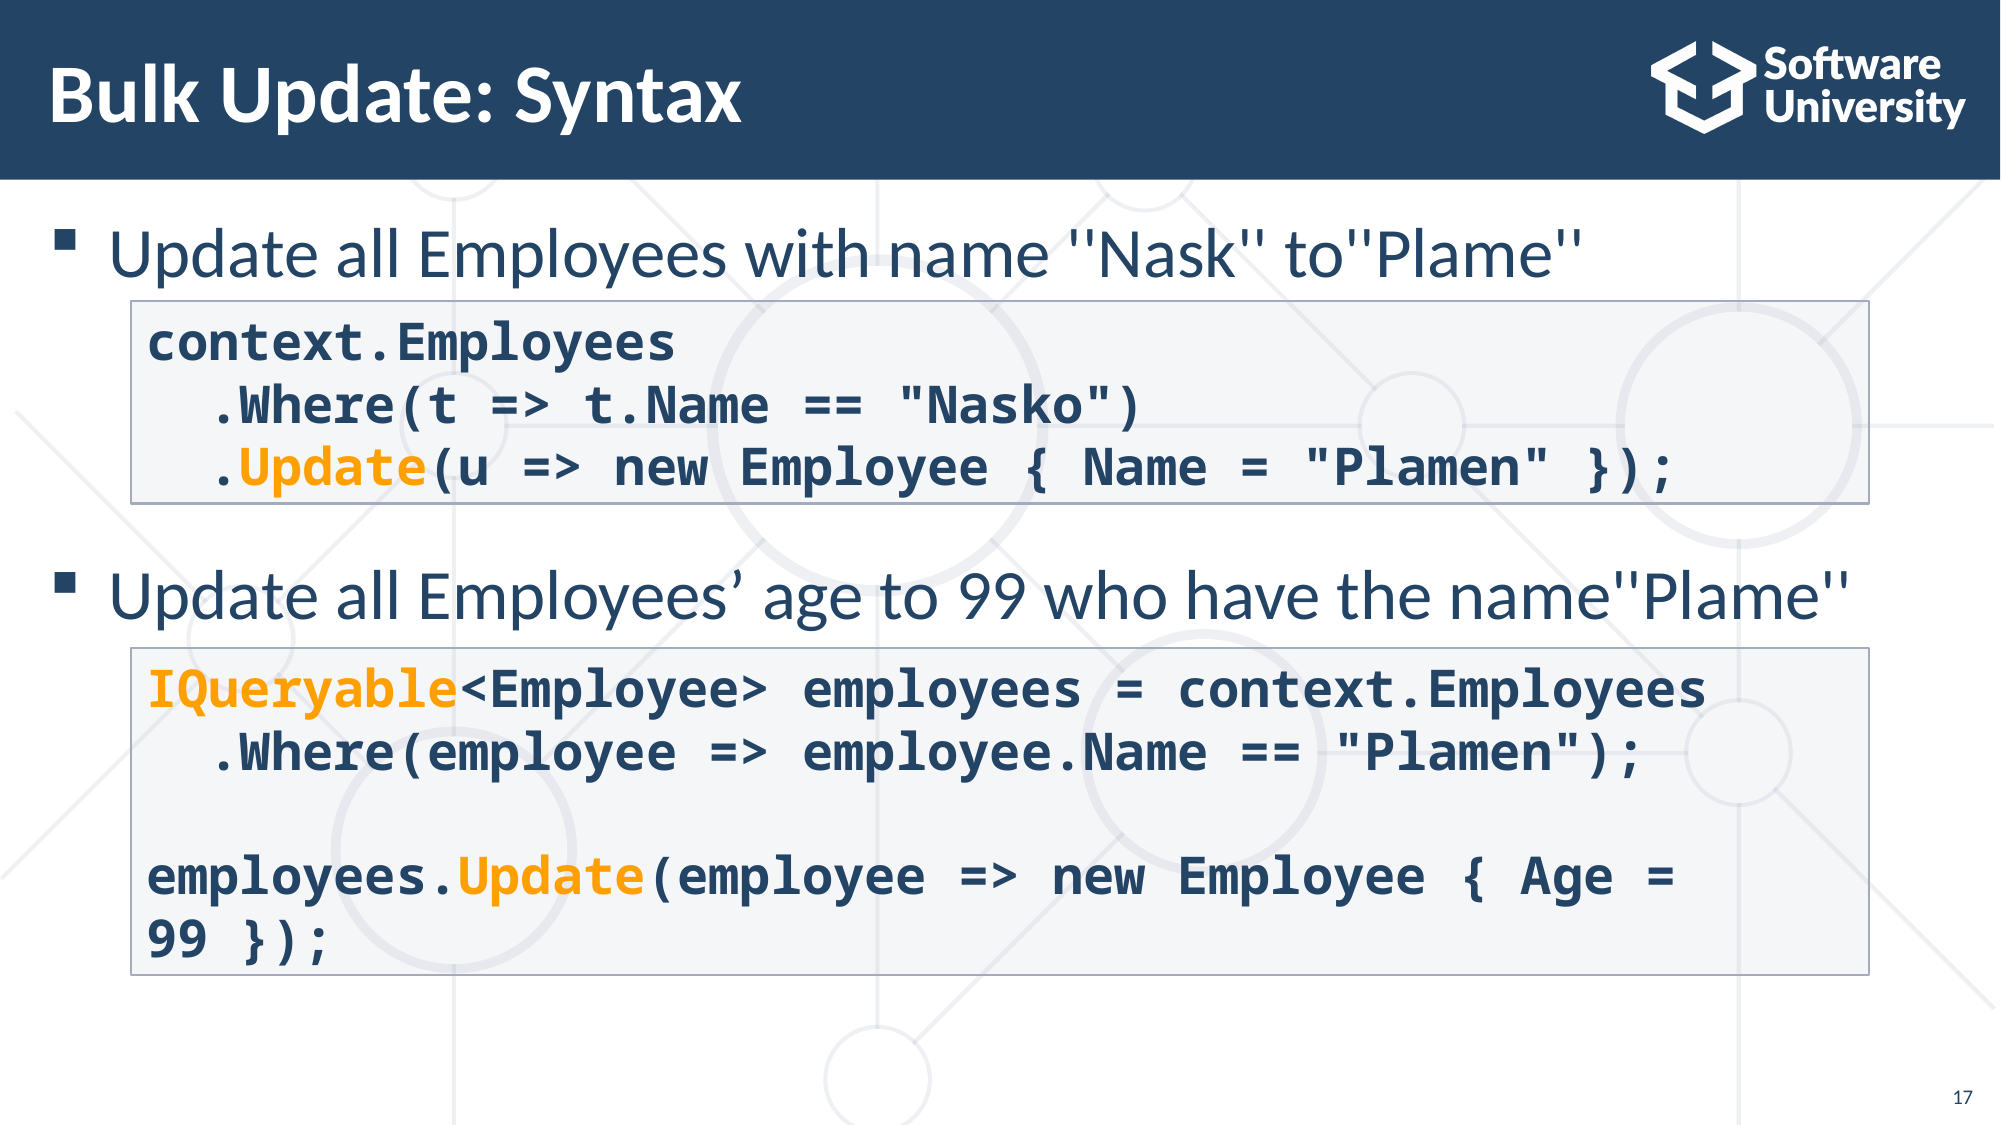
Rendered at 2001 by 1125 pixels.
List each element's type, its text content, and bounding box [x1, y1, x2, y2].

picture [1651, 41, 1966, 134]
text_box IQueryable<Employee> employees = context.Employees .Where(employee => employee.Name == "Plamen"); employees.Update(employee => new Employee { Age = 99 }); [131, 648, 1869, 976]
slide_number 17 [1927, 1067, 1989, 1117]
list Update all Employees with name ''Nask'' to''Plame'' Update all Employees’ age to 99 who have the name''Plame'' [31, 196, 1970, 1104]
title Bulk Update: Syntax [31, 16, 1625, 162]
text_box context.Employees .Where(t => t.Name == "Nasko") .Update(u => new Employee { Name = "Plamen" }); [131, 301, 1869, 504]
